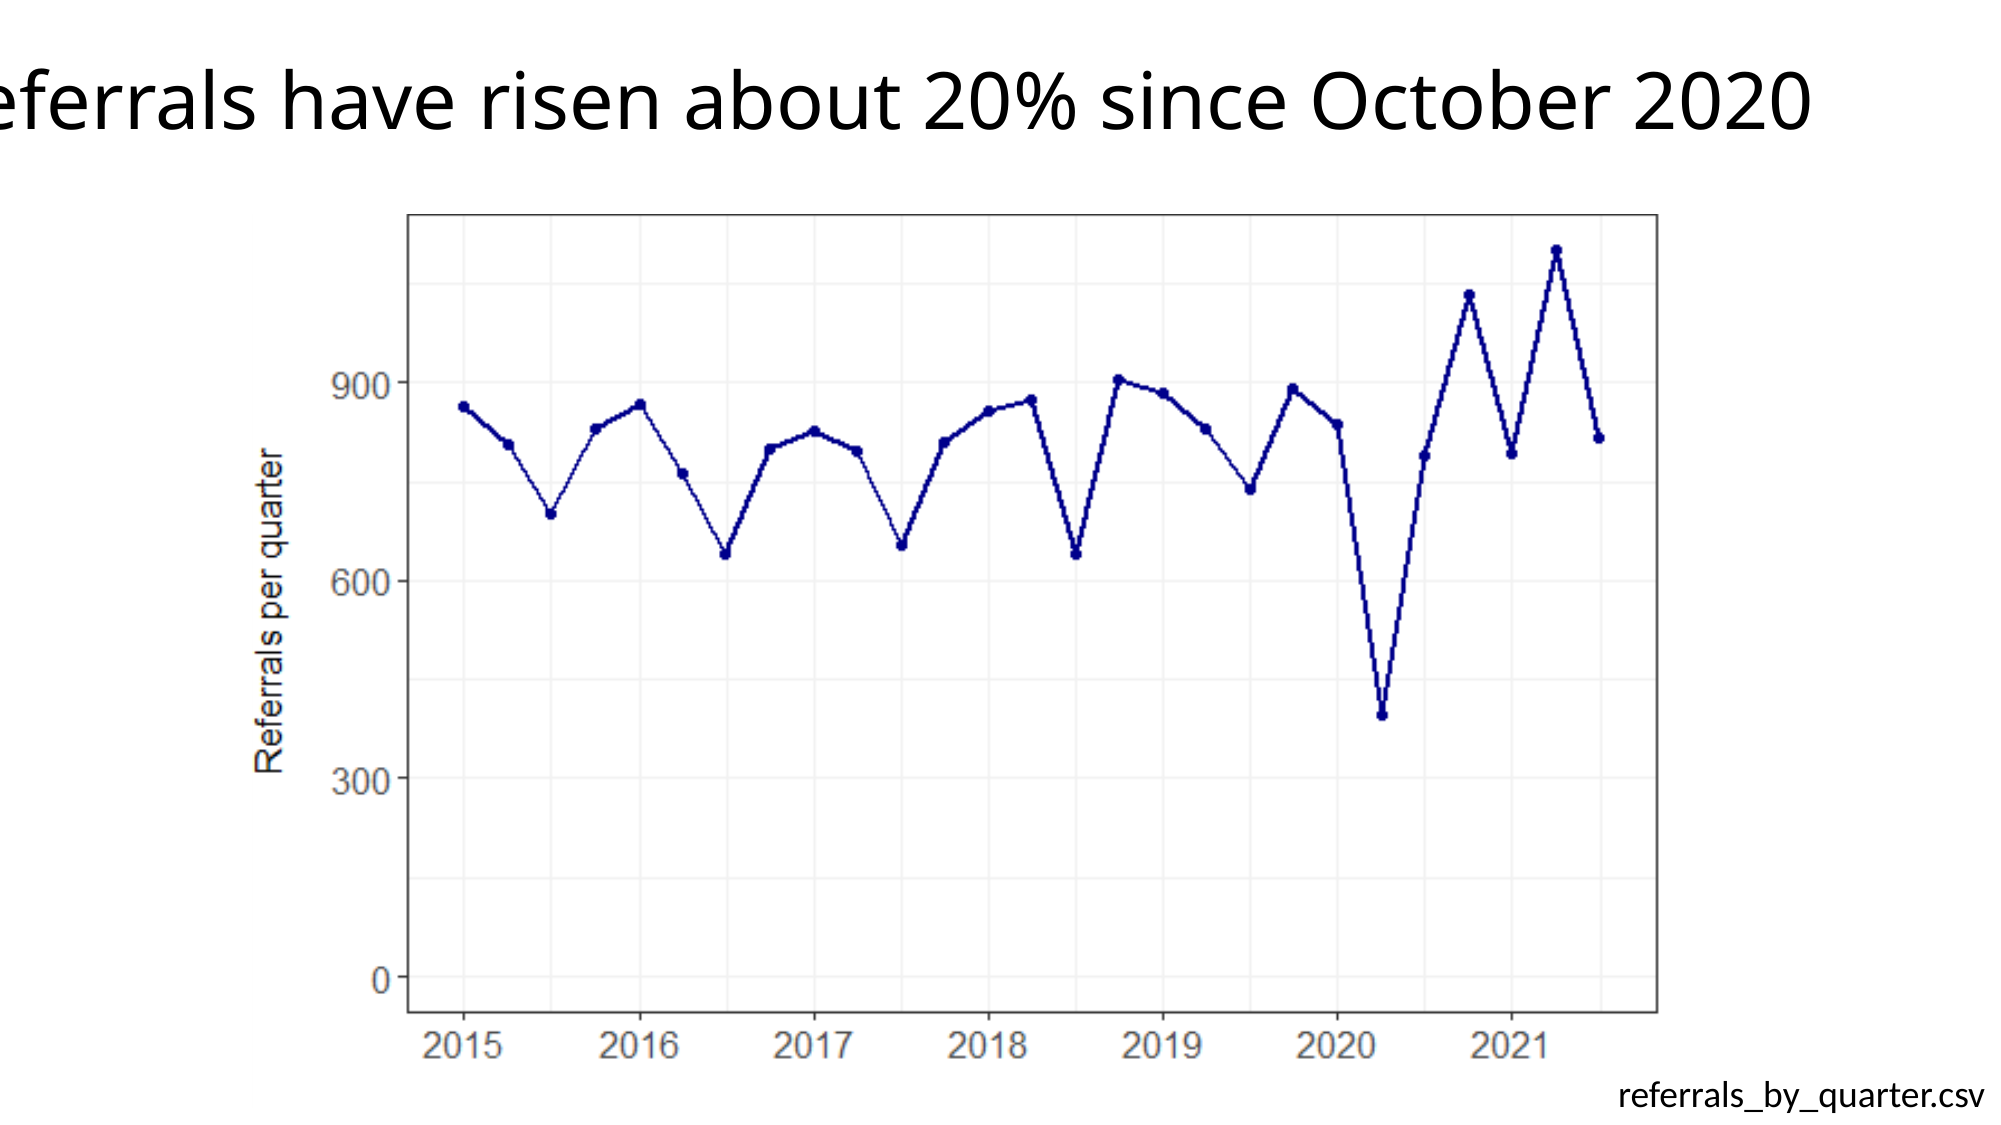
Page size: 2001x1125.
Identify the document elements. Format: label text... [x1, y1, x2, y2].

text_box Referrals have risen about 20% since October 2020 [0, 43, 1830, 153]
text_box referrals_by_quarter.csv [1603, 1062, 2000, 1123]
picture [251, 214, 1699, 1108]
